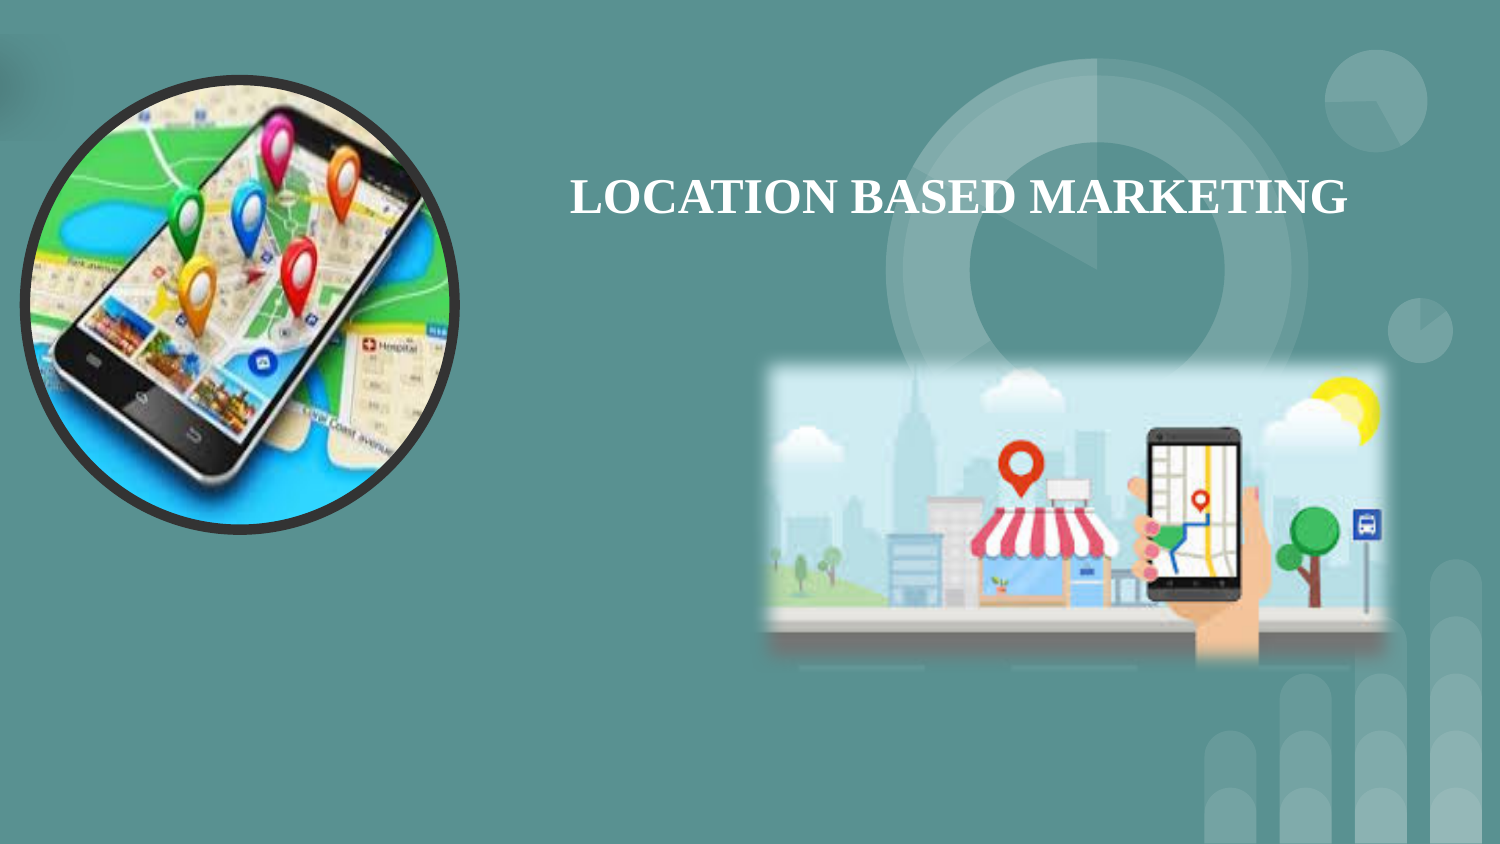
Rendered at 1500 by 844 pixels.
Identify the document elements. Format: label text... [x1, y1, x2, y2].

title LOCATION BASED MARKETING [554, 39, 1454, 348]
picture [24, 79, 455, 530]
picture [749, 346, 1402, 674]
